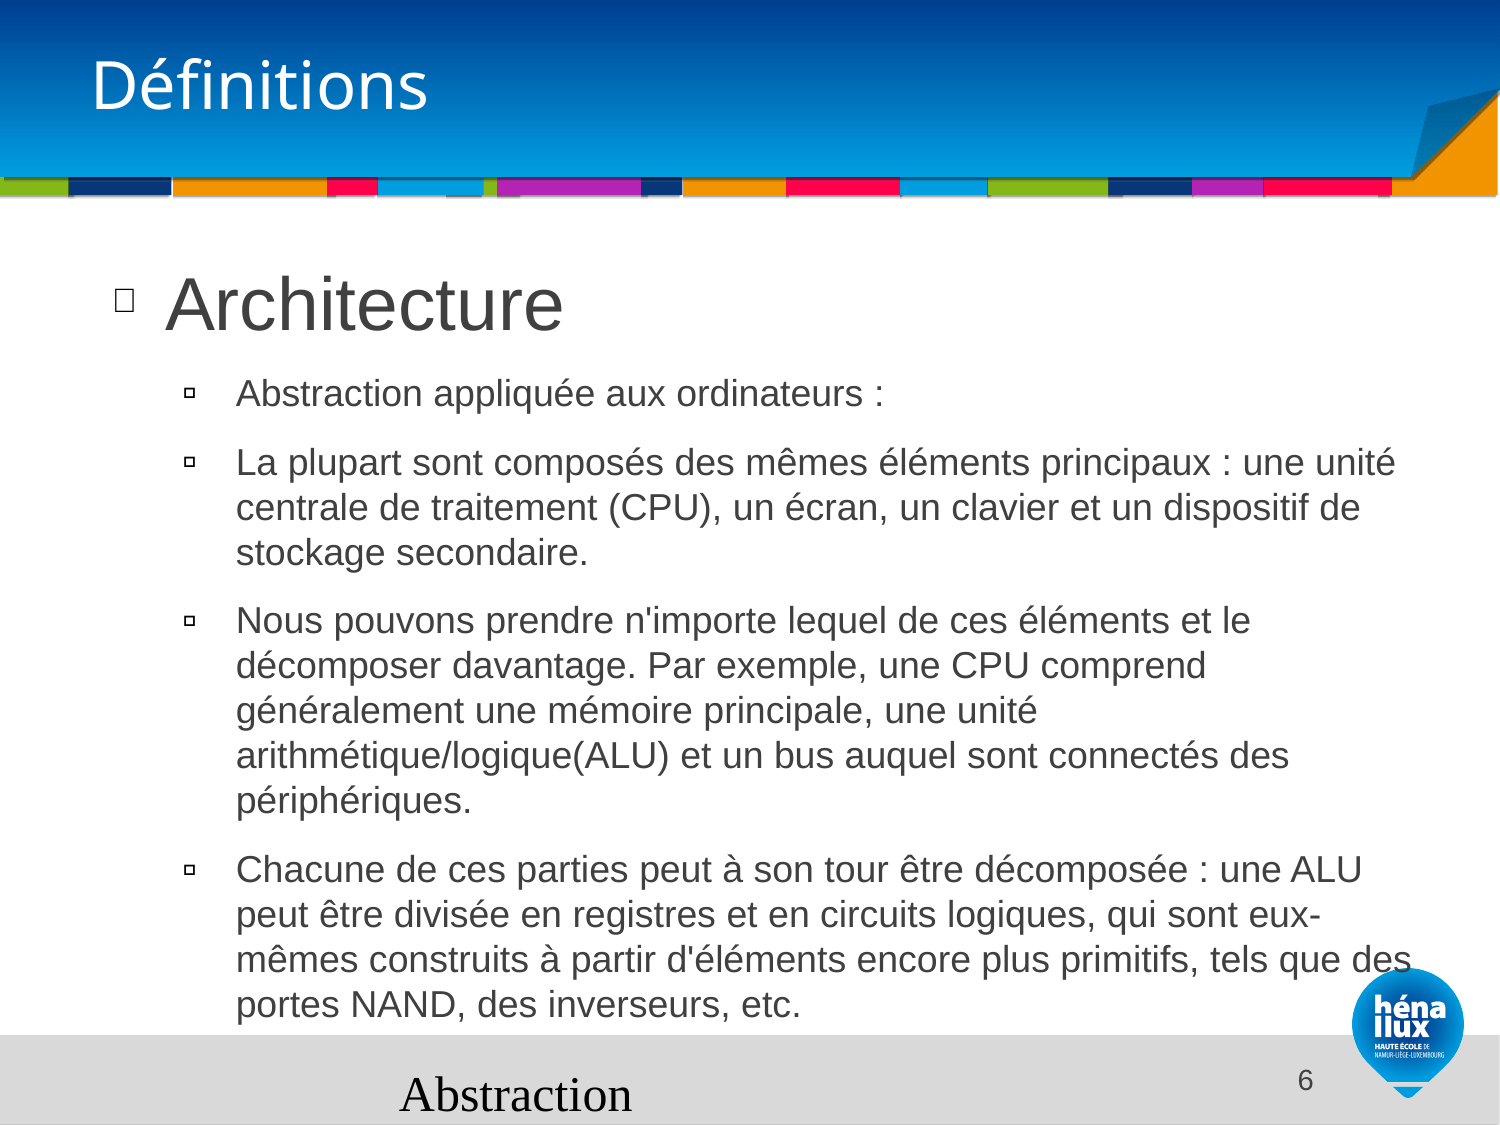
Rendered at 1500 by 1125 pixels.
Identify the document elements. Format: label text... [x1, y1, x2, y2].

title Définitions [75, 10, 1425, 165]
picture [1352, 1037, 1464, 1098]
picture [1368, 987, 1451, 1067]
footer Abstraction [383, 1053, 1117, 1110]
list Architecture Abstraction appliquée aux ordinateurs : La plupart sont composés des mêmes éléments principaux : une unité centrale de traitement (CPU), un écran, un clavier et un dispositif de stockage secondaire. Nous pouvons prendre n'importe lequel de ces éléments et le décomposer davantage. Par exemple, une CPU comprend généralement une mémoire principale, une unité arithmétique/logique(ALU) et un bus auquel sont connectés des périphériques. Chacune de ces parties peut à son tour être décomposée : une ALU peut être divisée en registres et en circuits logiques, qui sont eux-mêmes construits à partir d'éléments encore plus primitifs, tels que des portes NAND, des inverseurs, etc. [79, 248, 1429, 1039]
picture [1429, 968, 1464, 1011]
slide_number <number> [1151, 1053, 1329, 1110]
